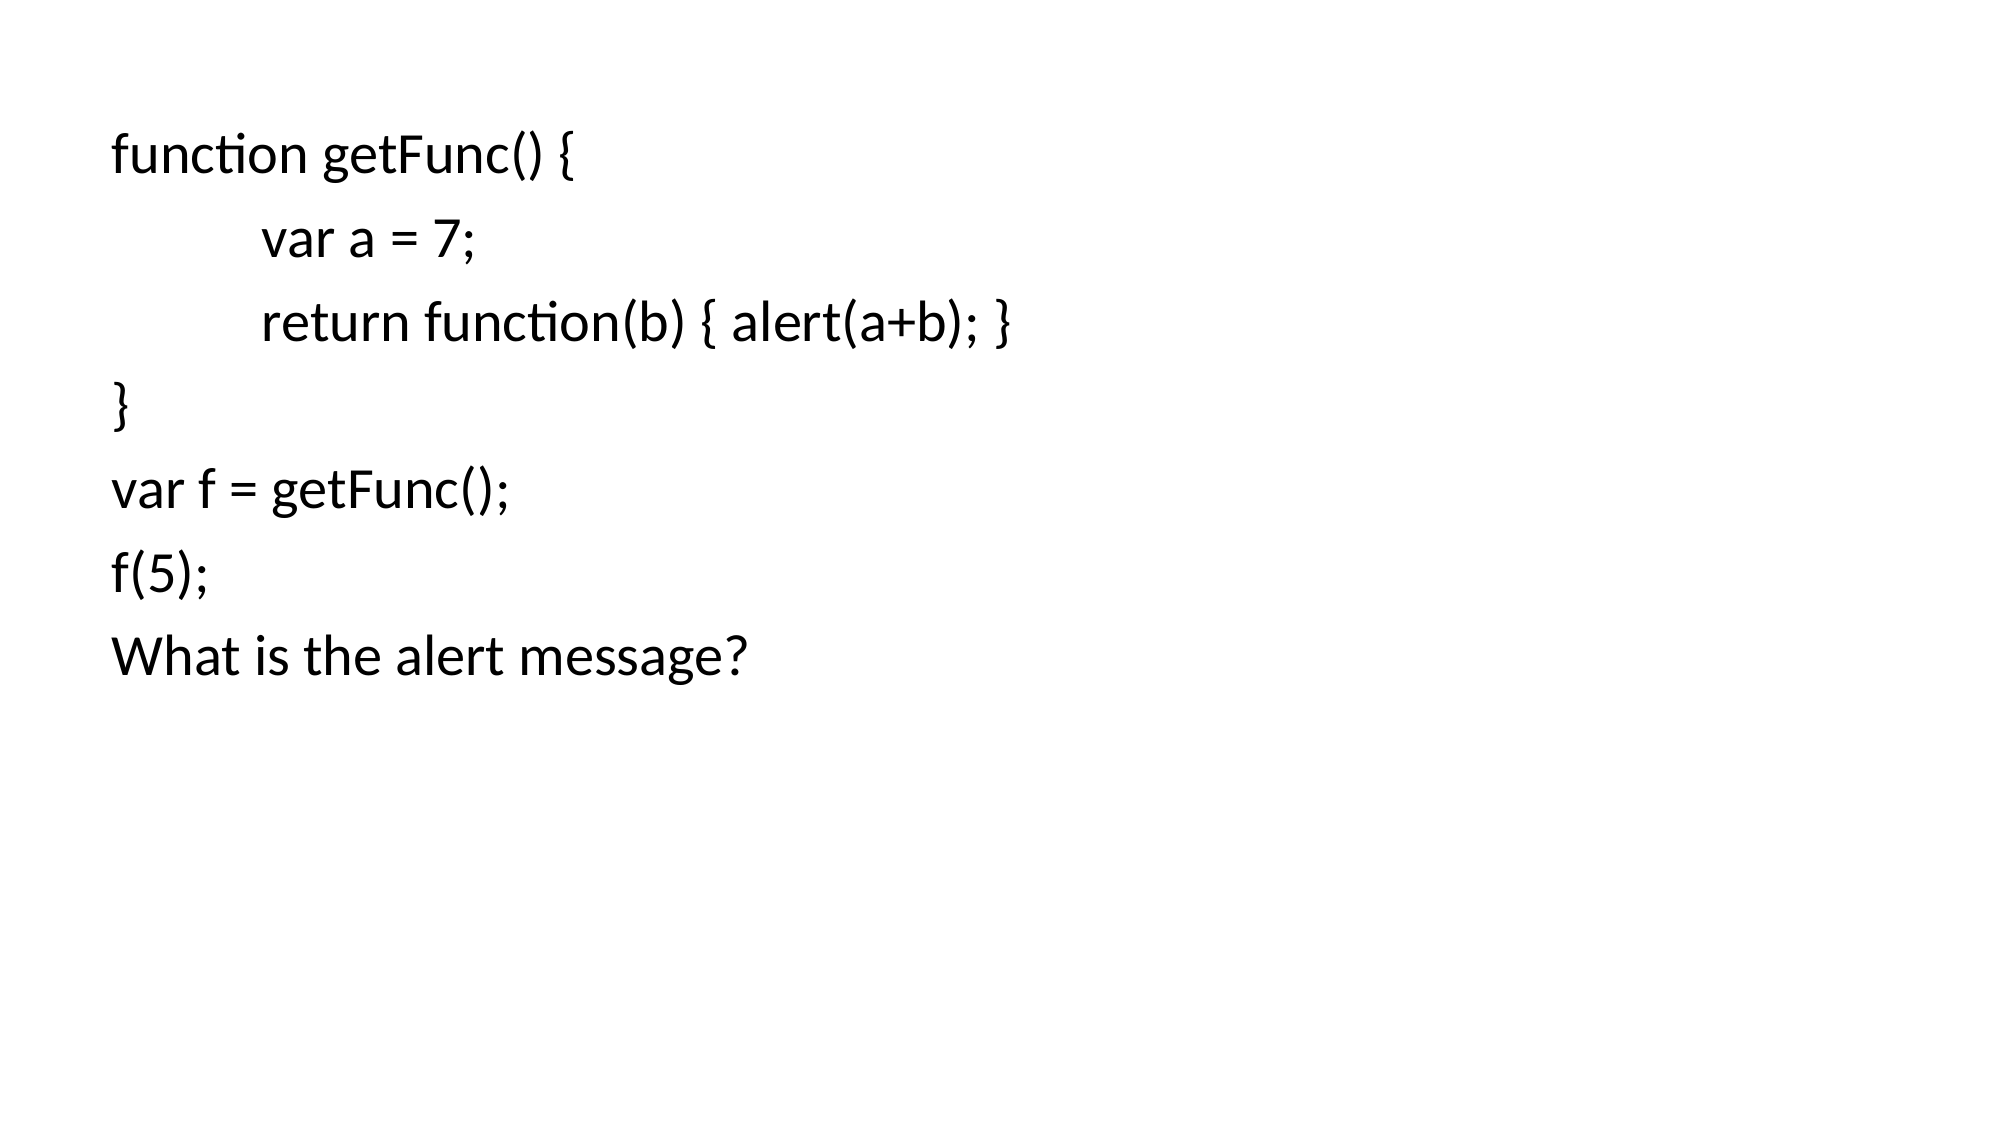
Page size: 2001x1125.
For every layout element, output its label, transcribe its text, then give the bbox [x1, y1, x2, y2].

list function getFunc() { var a = 7; return function(b) { alert(a+b); } } var f = getFunc(); f(5); What is the alert message? [96, 115, 1869, 1013]
